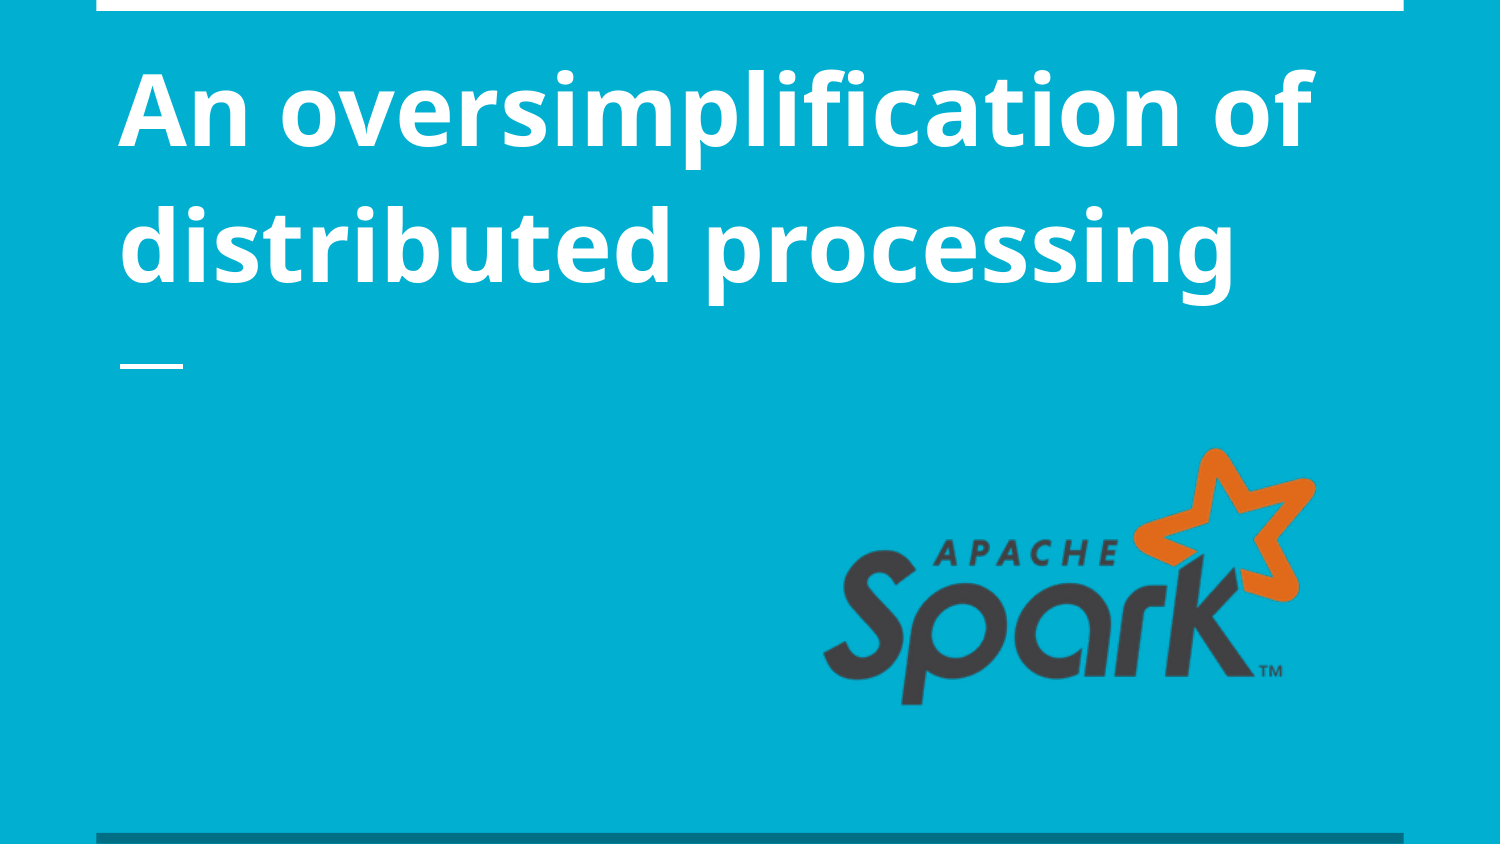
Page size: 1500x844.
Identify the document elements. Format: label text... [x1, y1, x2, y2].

title An oversimplification of distributed processing [103, 22, 1399, 327]
picture [821, 446, 1317, 711]
